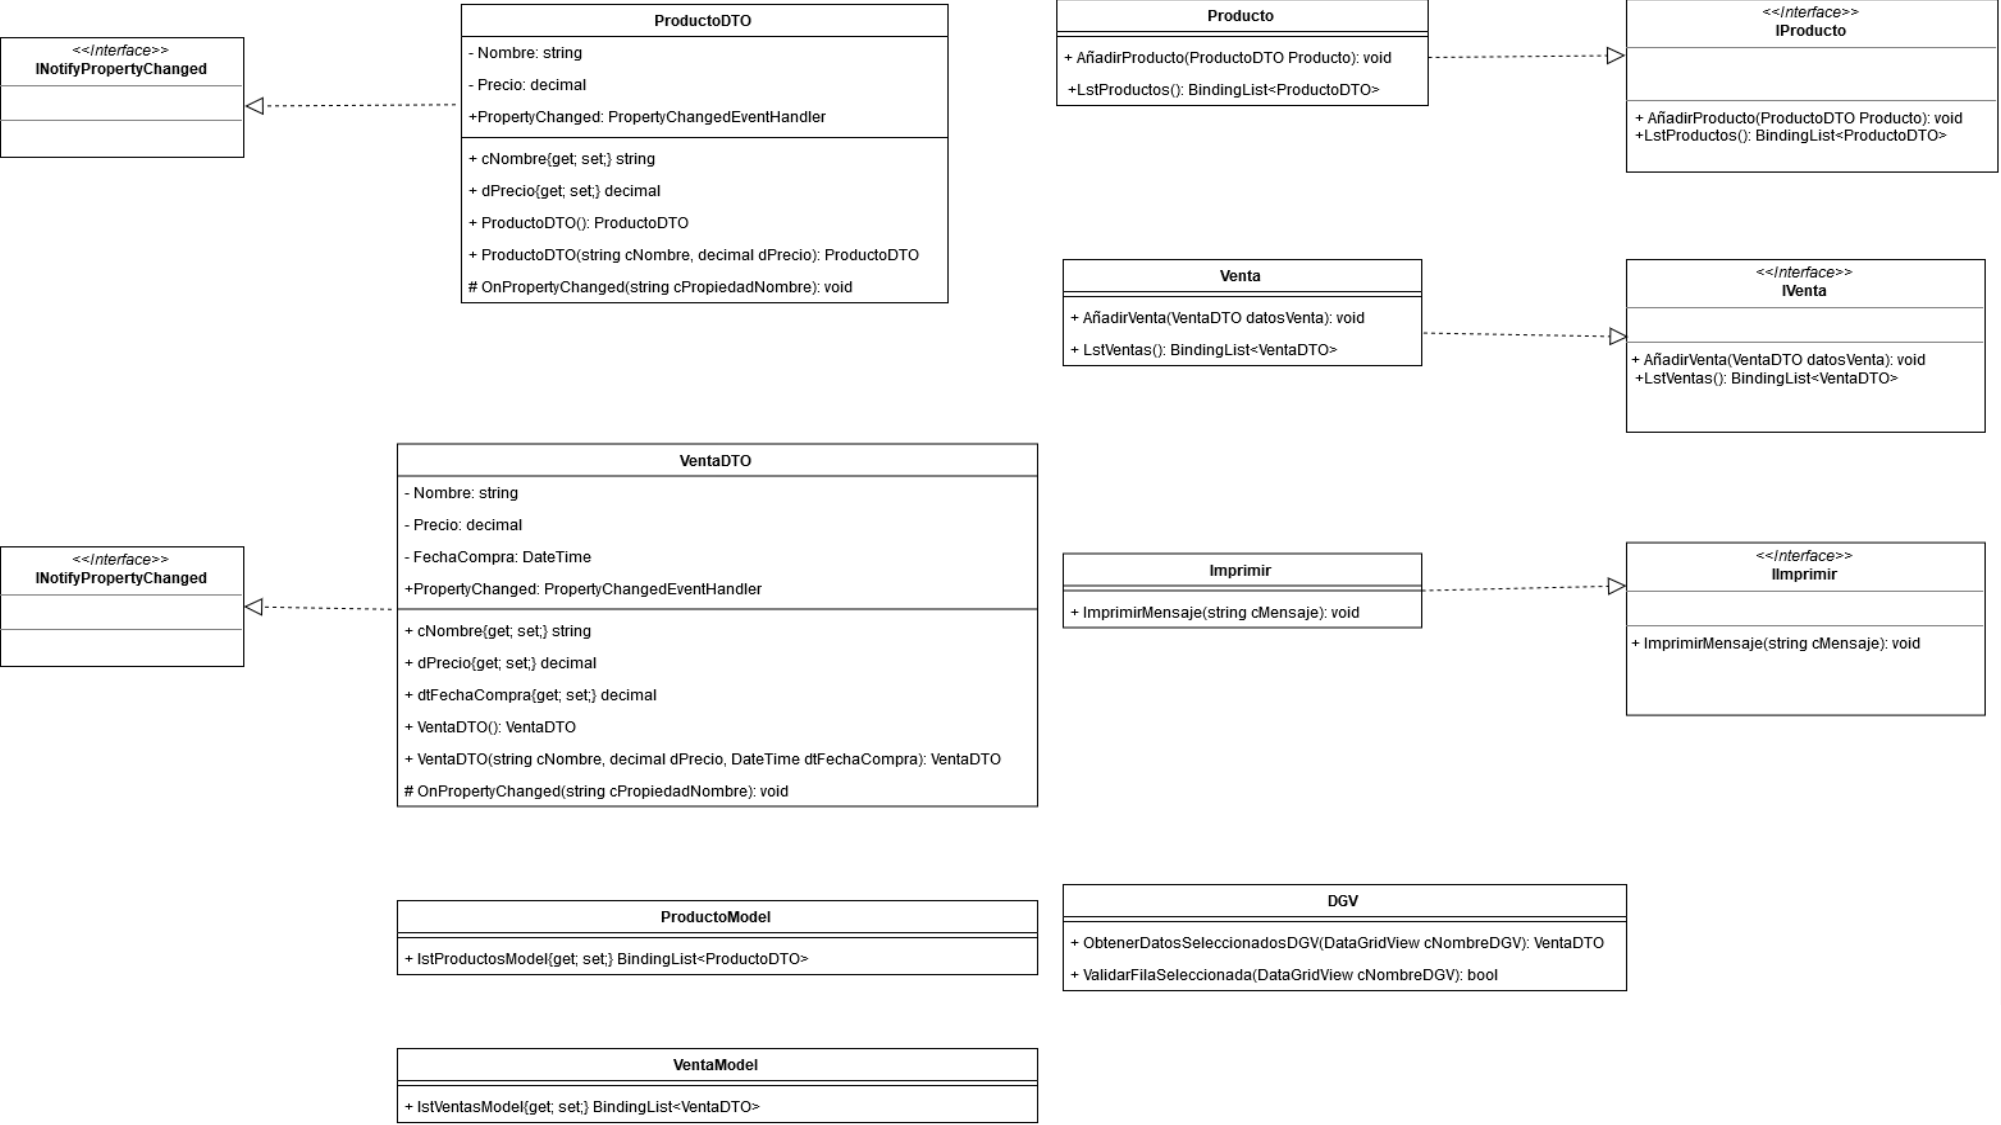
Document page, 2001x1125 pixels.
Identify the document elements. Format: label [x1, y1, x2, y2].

list [0, 0, 2000, 1125]
